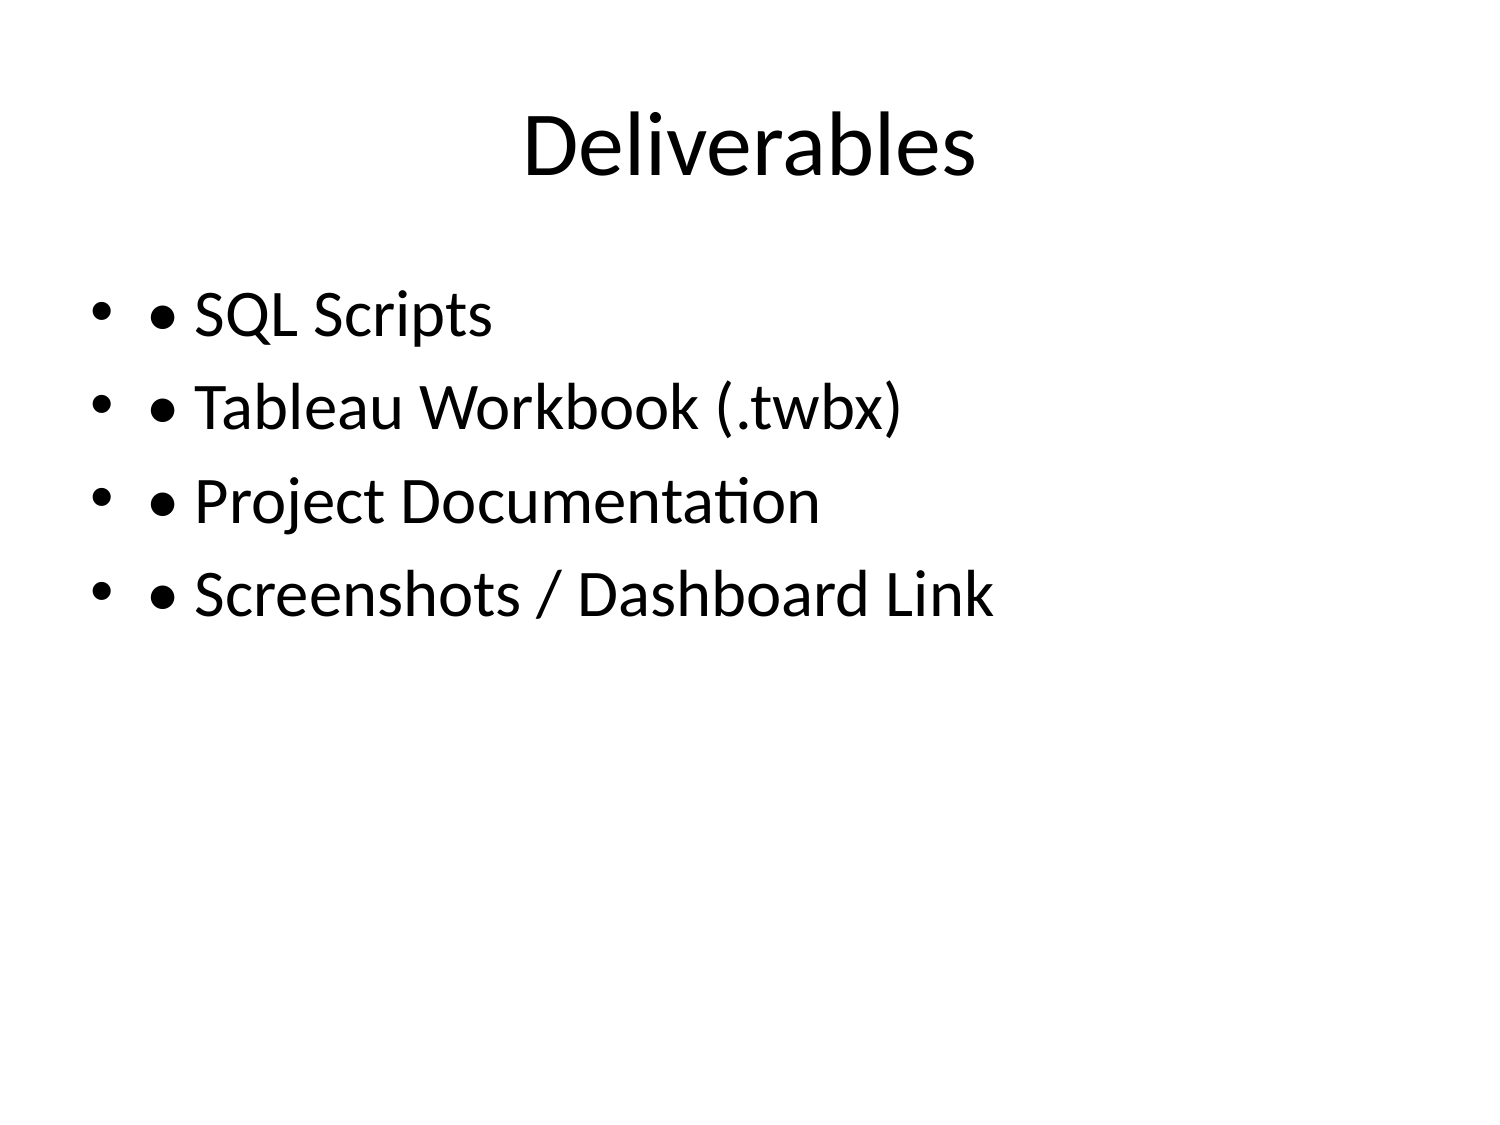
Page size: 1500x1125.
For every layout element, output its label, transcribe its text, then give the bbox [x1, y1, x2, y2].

title Deliverables [75, 45, 1425, 233]
list • SQL Scripts • Tableau Workbook (.twbx) • Project Documentation • Screenshots / Dashboard Link [75, 262, 1425, 1005]
